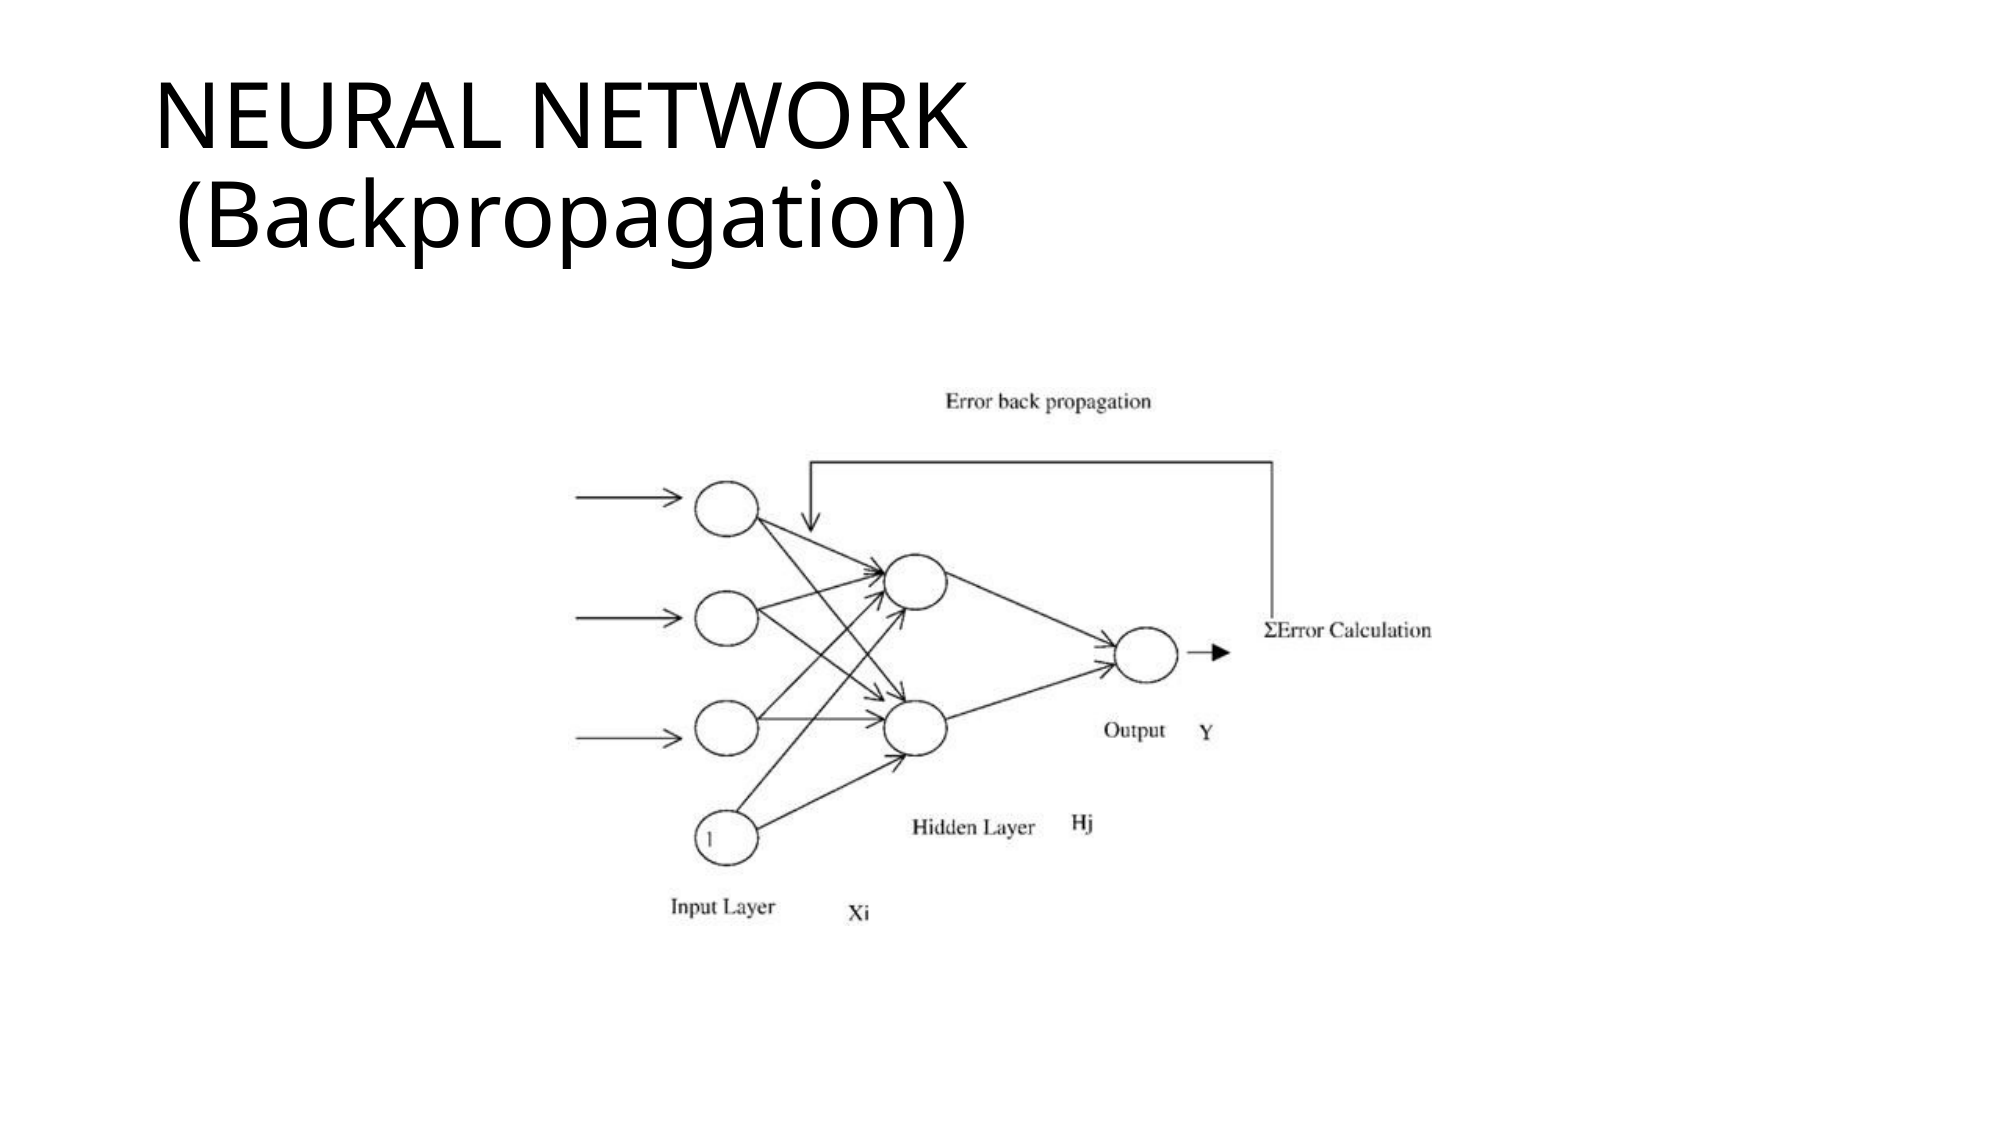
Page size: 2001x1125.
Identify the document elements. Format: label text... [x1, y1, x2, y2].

title NEURAL NETWORK (Backpropagation) [137, 59, 1863, 278]
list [568, 387, 1432, 926]
